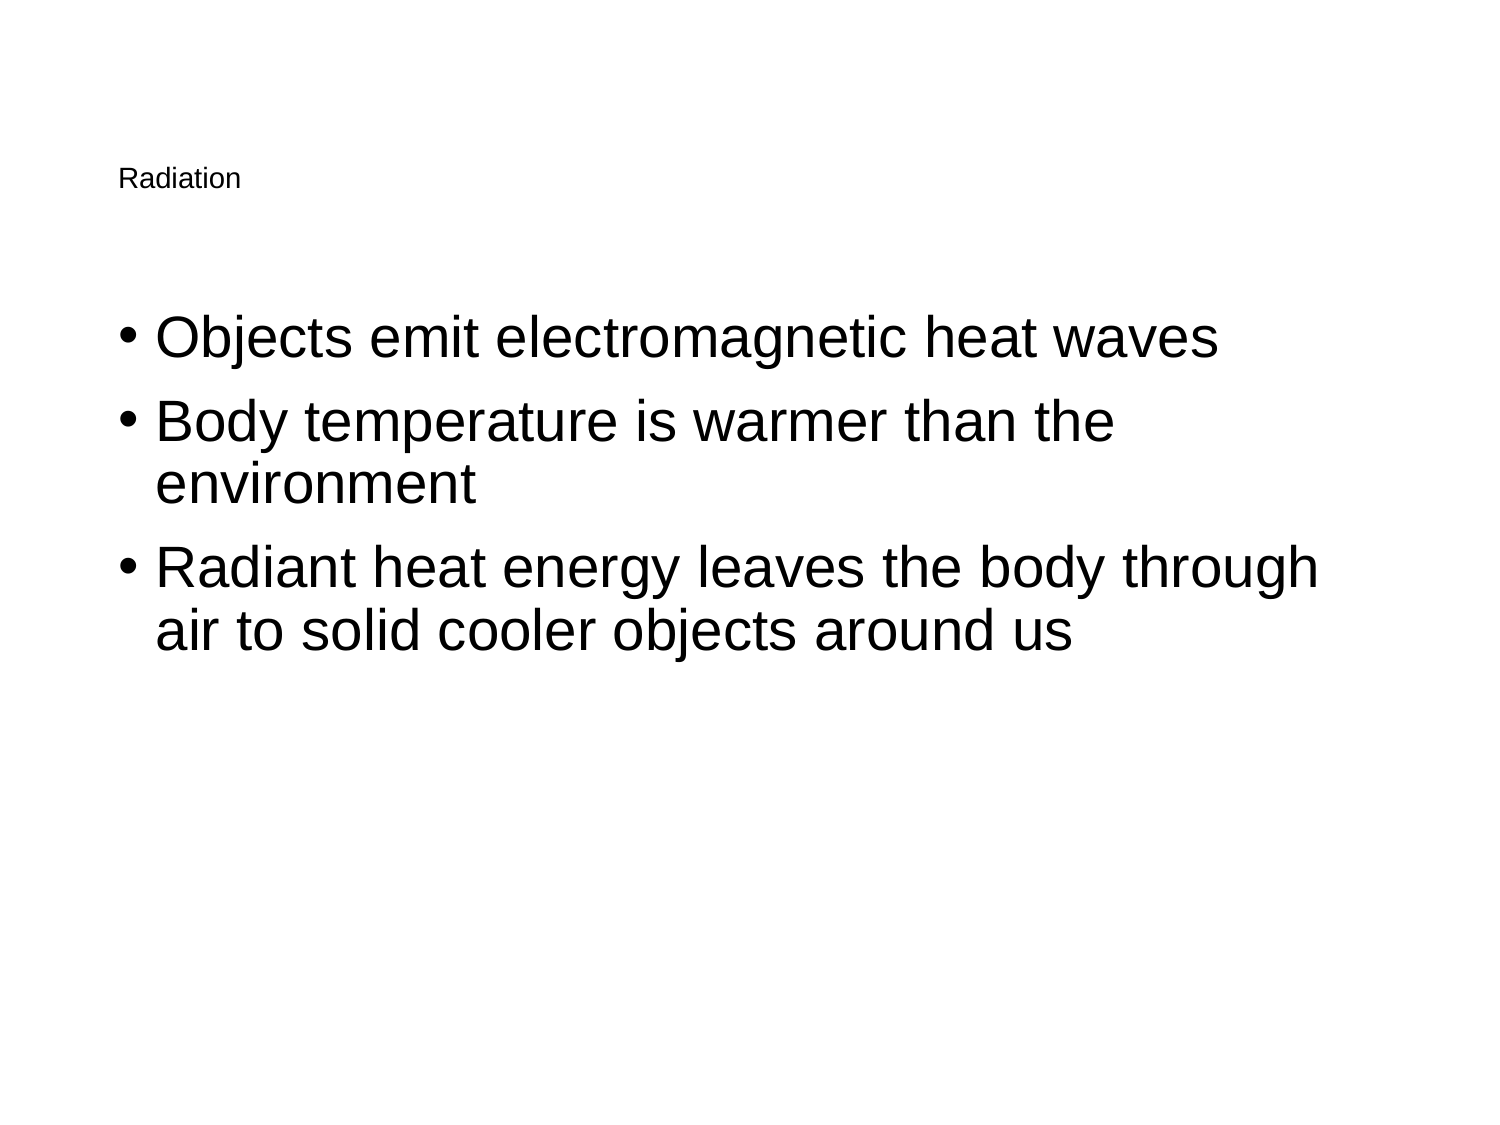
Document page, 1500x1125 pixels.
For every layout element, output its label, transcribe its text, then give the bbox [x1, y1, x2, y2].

title Radiation [103, 155, 1152, 203]
list Objects emit electromagnetic heat waves Body temperature is warmer than the environment Radiant heat energy leaves the body through air to solid cooler objects around us [103, 299, 1397, 1014]
